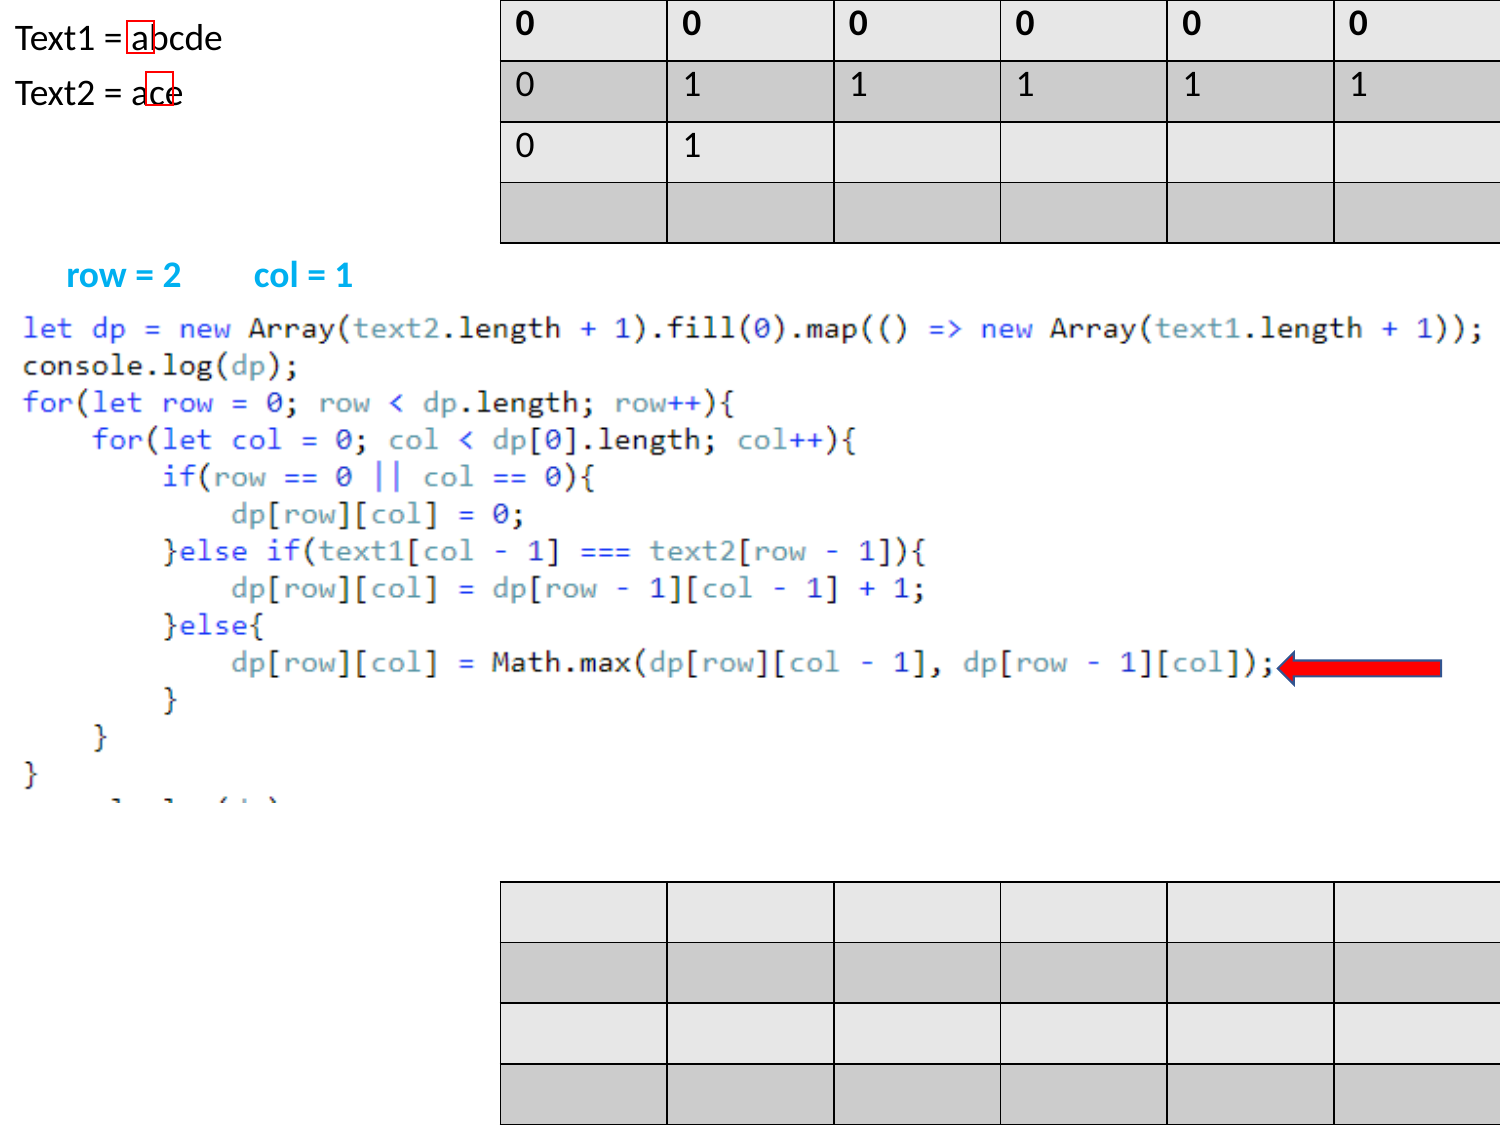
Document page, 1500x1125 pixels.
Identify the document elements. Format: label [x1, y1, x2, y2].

table_cell [668, 183, 833, 242]
table_cell [1335, 62, 1500, 121]
table_cell [1168, 123, 1333, 182]
table_cell [1168, 183, 1333, 242]
table_cell [1335, 123, 1500, 182]
table_cell [835, 1004, 1000, 1063]
table_cell [1335, 943, 1500, 1002]
table_cell [1168, 62, 1333, 121]
table_header [501, 883, 666, 942]
table_cell [1001, 62, 1166, 121]
table_cell [501, 123, 666, 182]
table_header [668, 1, 833, 60]
table_cell [835, 943, 1000, 1002]
text_box [0, 5, 240, 121]
table_cell [1335, 1065, 1500, 1124]
text_box [239, 242, 414, 303]
table_cell [668, 62, 833, 121]
table_cell [501, 183, 666, 242]
table_header [1001, 883, 1166, 942]
table_header [835, 883, 1000, 942]
text_box [51, 242, 226, 303]
table_cell [1168, 1004, 1333, 1063]
table_header [835, 1, 1000, 60]
table_cell [1001, 943, 1166, 1002]
table_cell [501, 943, 666, 1002]
table_header [668, 883, 833, 942]
table_cell [1001, 1065, 1166, 1124]
table_cell [1001, 123, 1166, 182]
picture [11, 303, 1489, 803]
table_cell [1335, 183, 1500, 242]
table_cell [501, 1065, 666, 1124]
table_cell [668, 123, 833, 182]
table_cell [1001, 183, 1166, 242]
table_cell [835, 123, 1000, 182]
table_cell [668, 1004, 833, 1063]
table_header [1335, 1, 1500, 60]
table_header [501, 1, 666, 60]
table_cell [668, 943, 833, 1002]
table_cell [1168, 943, 1333, 1002]
table_cell [1335, 1004, 1500, 1063]
table_cell [1001, 1004, 1166, 1063]
table_cell [501, 1004, 666, 1063]
table_cell [835, 183, 1000, 242]
table_header [1168, 1, 1333, 60]
table_cell [1168, 1065, 1333, 1124]
table_cell [668, 1065, 833, 1124]
table_header [1168, 883, 1333, 942]
table_header [1335, 883, 1500, 942]
table_cell [835, 1065, 1000, 1124]
table_header [1001, 1, 1166, 60]
table_cell [501, 62, 666, 121]
table_cell [835, 62, 1000, 121]
